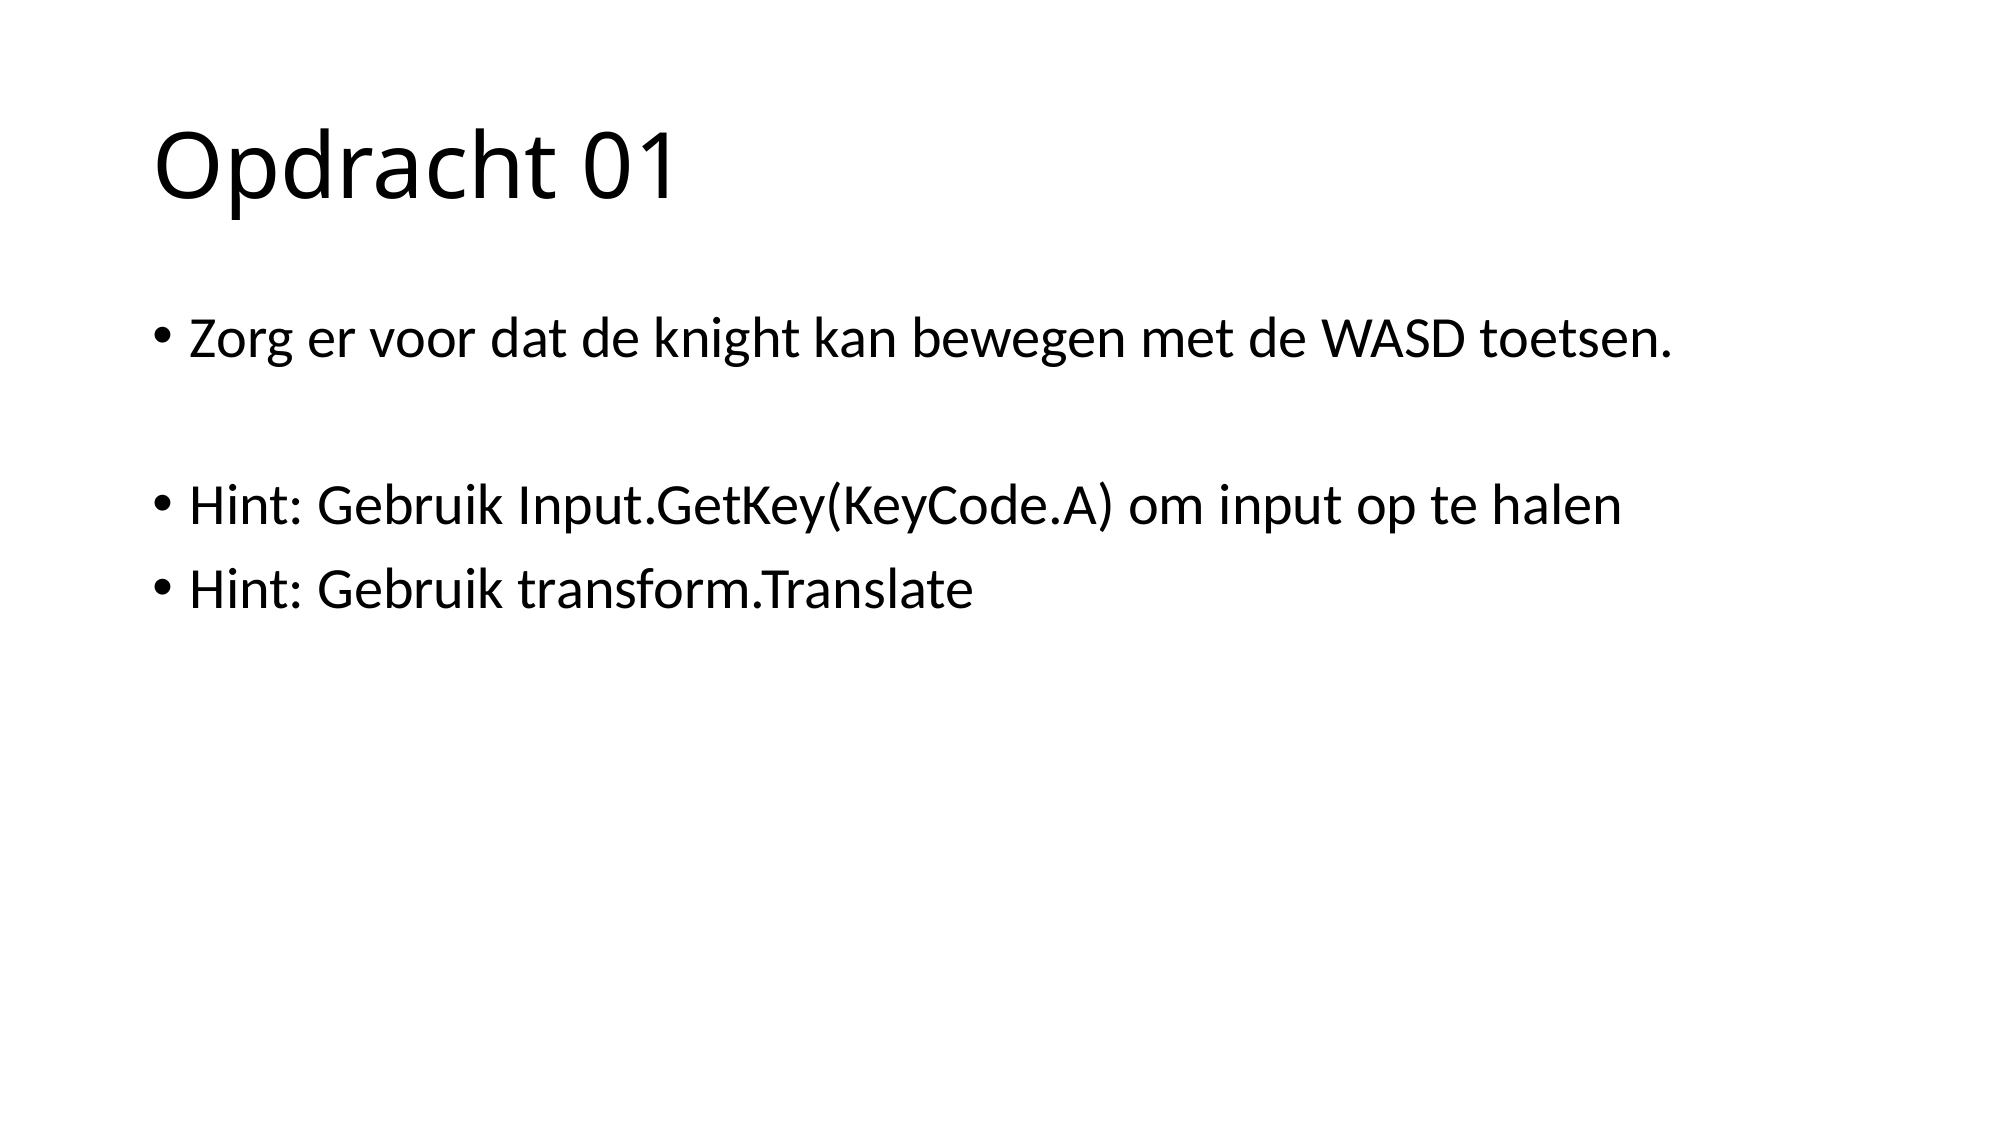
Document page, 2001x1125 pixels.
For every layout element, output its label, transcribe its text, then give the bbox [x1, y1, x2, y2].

title Opdracht 01 [137, 59, 1863, 278]
list Zorg er voor dat de knight kan bewegen met de WASD toetsen. Hint: Gebruik Input.GetKey(KeyCode.A) om input op te halen Hint: Gebruik transform.Translate [137, 299, 1863, 1014]
